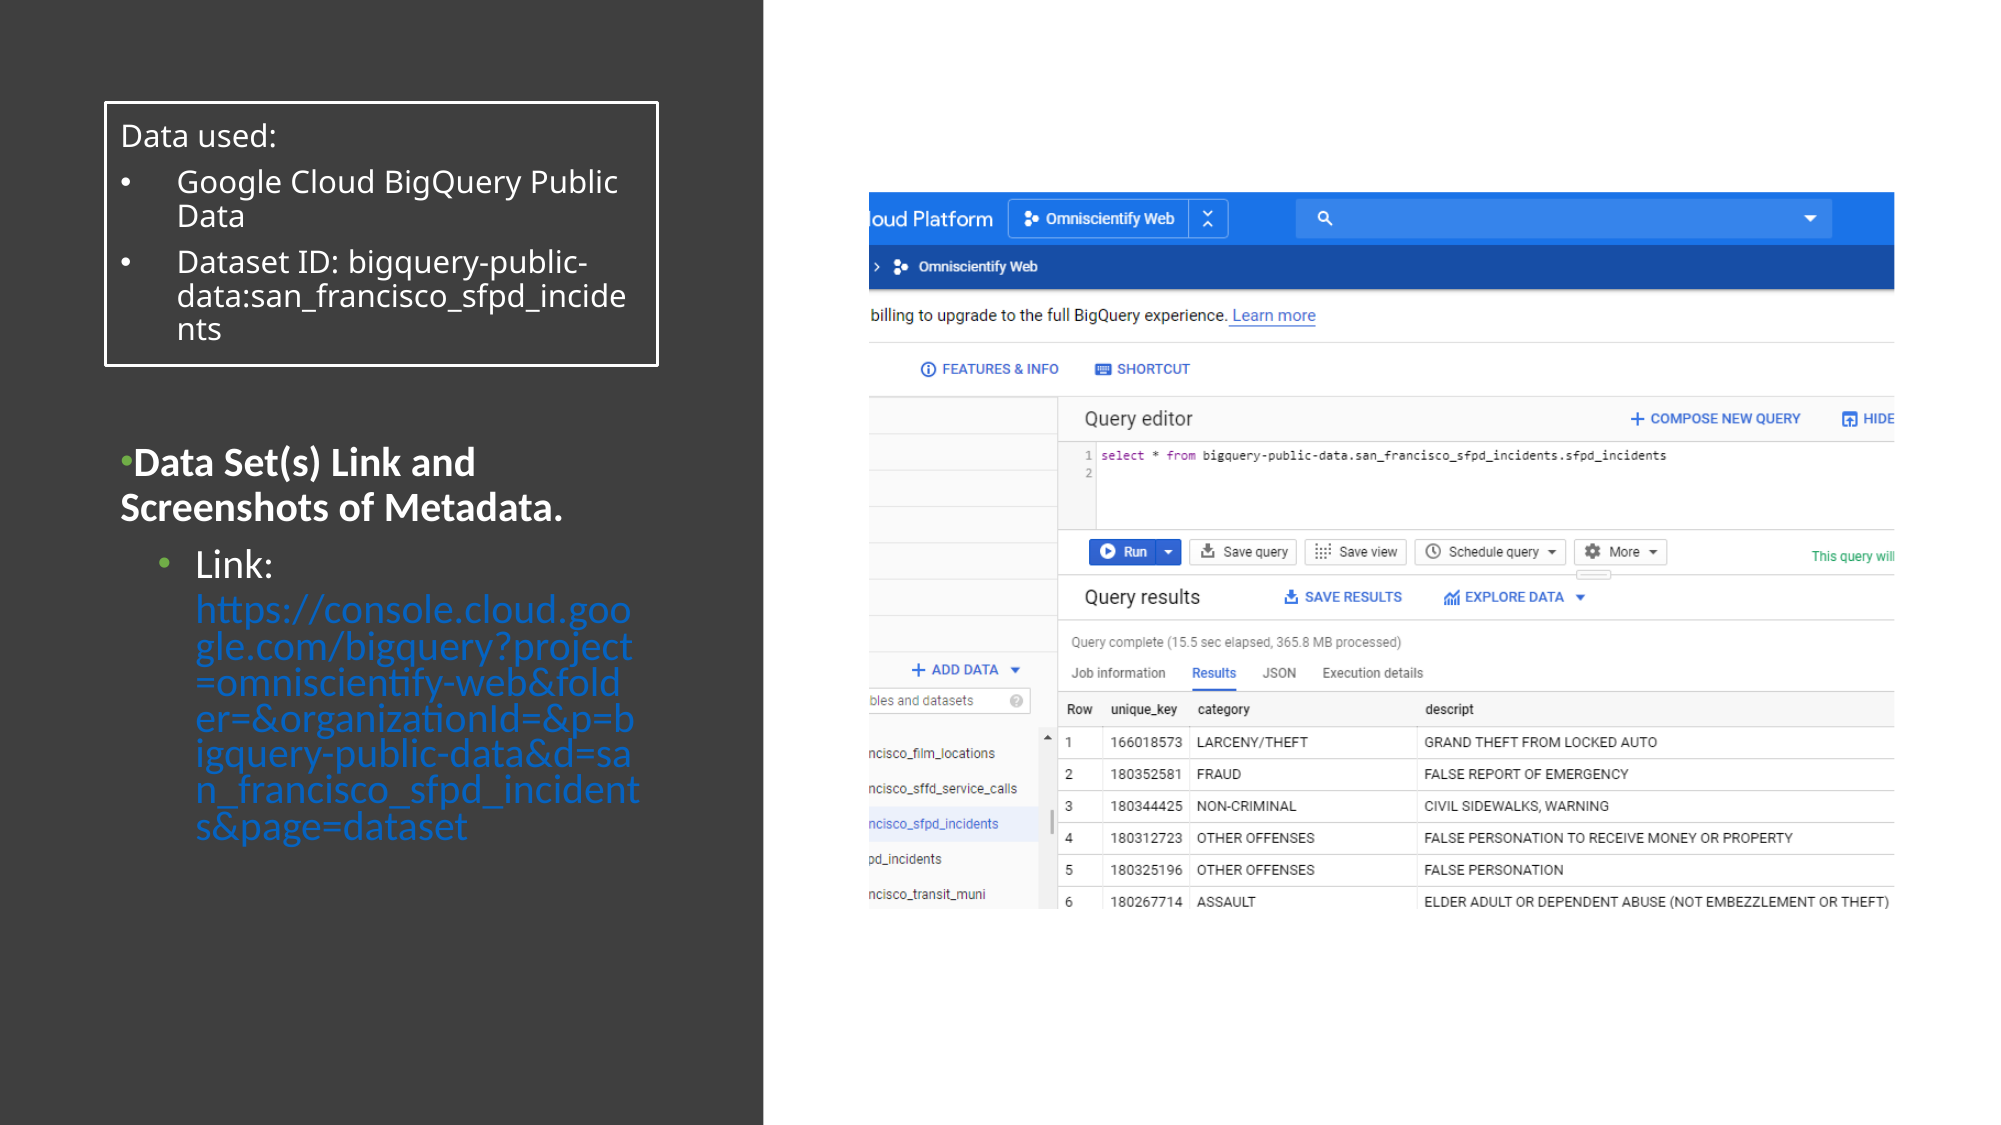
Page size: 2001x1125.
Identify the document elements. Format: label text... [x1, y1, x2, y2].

text_box [0, 0, 764, 1125]
picture [869, 190, 1895, 909]
text_box Data used: Google Cloud BigQuery Public Data Dataset ID: bigquery-public-data:san_francisco_sfpd_incidents [105, 102, 658, 366]
text_box Data Set(s) Link and Screenshots of Metadata. Link: https://console.cloud.google.com/bigquery?project=omniscientify-web&folder=&organizationId=&p=bigquery-public-data&d=san_francisco_sfpd_incidents&page=dataset [105, 432, 658, 993]
